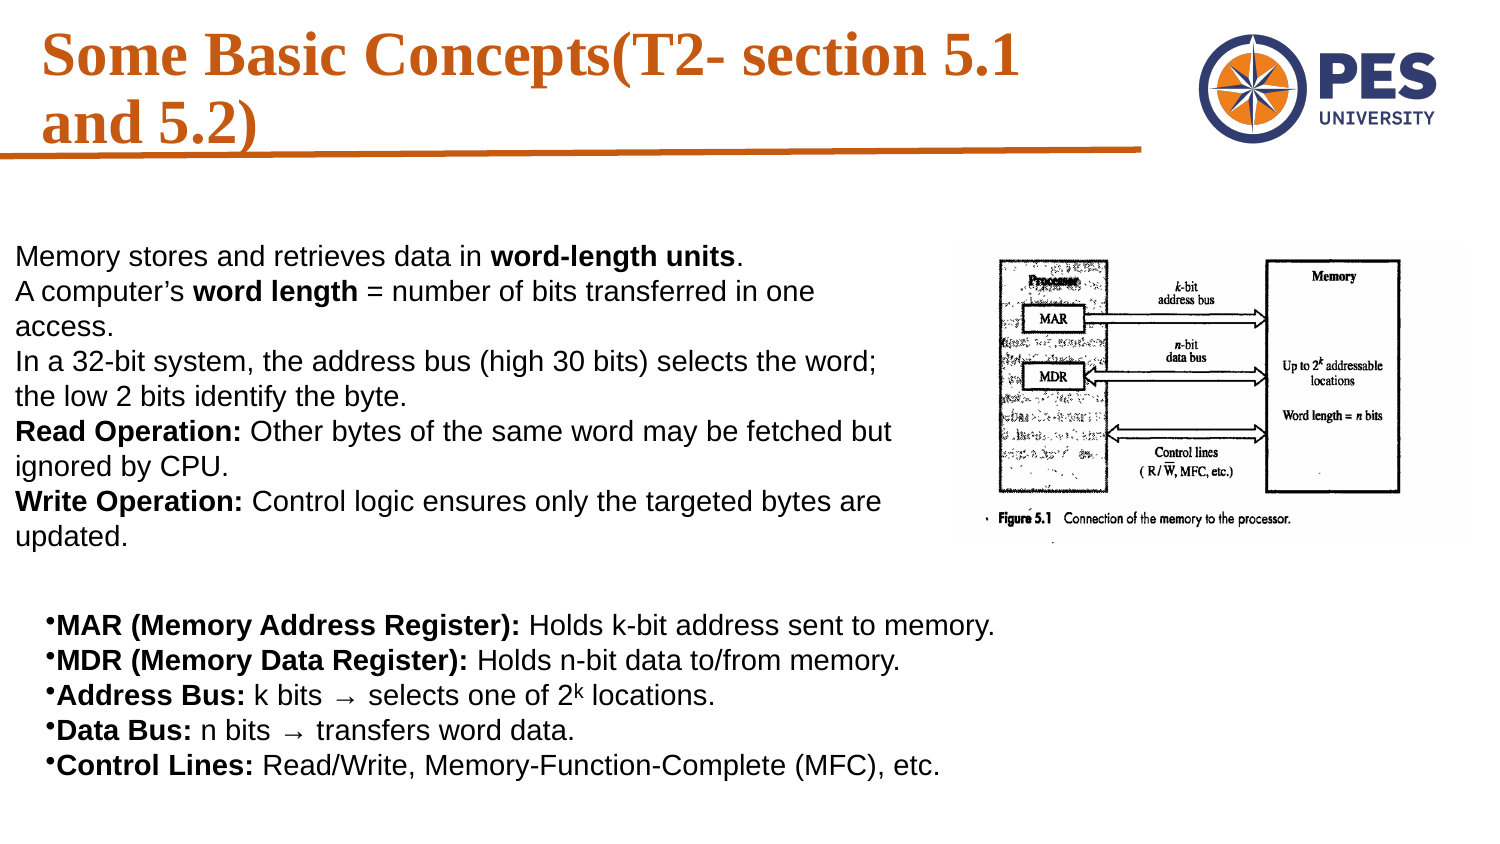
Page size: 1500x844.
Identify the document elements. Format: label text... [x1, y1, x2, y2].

picture [1186, 21, 1450, 157]
text_box Memory stores and retrieves data in word-length units. A computer’s word length = number of bits transferred in one access. In a 32-bit system, the address bus (high 30 bits) selects the word; the low 2 bits identify the byte. Read Operation: Other bytes of the same word may be fetched but ignored by CPU. Write Operation: Control logic ensures only the targeted bytes are updated. [0, 229, 935, 560]
picture [952, 245, 1465, 544]
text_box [0, 149, 1142, 157]
text_box MAR (Memory Address Register): Holds k-bit address sent to memory. MDR (Memory Data Register): Holds n-bit data to/from memory. Address Bus: k bits → selects one of 2ᵏ locations. Data Bus: n bits → transfers word data. Control Lines: Read/Write, Memory-Function-Complete (MFC), etc. [30, 599, 1348, 789]
title Some Basic Concepts(T2- section 5.1 and 5.2) [30, 42, 1109, 137]
